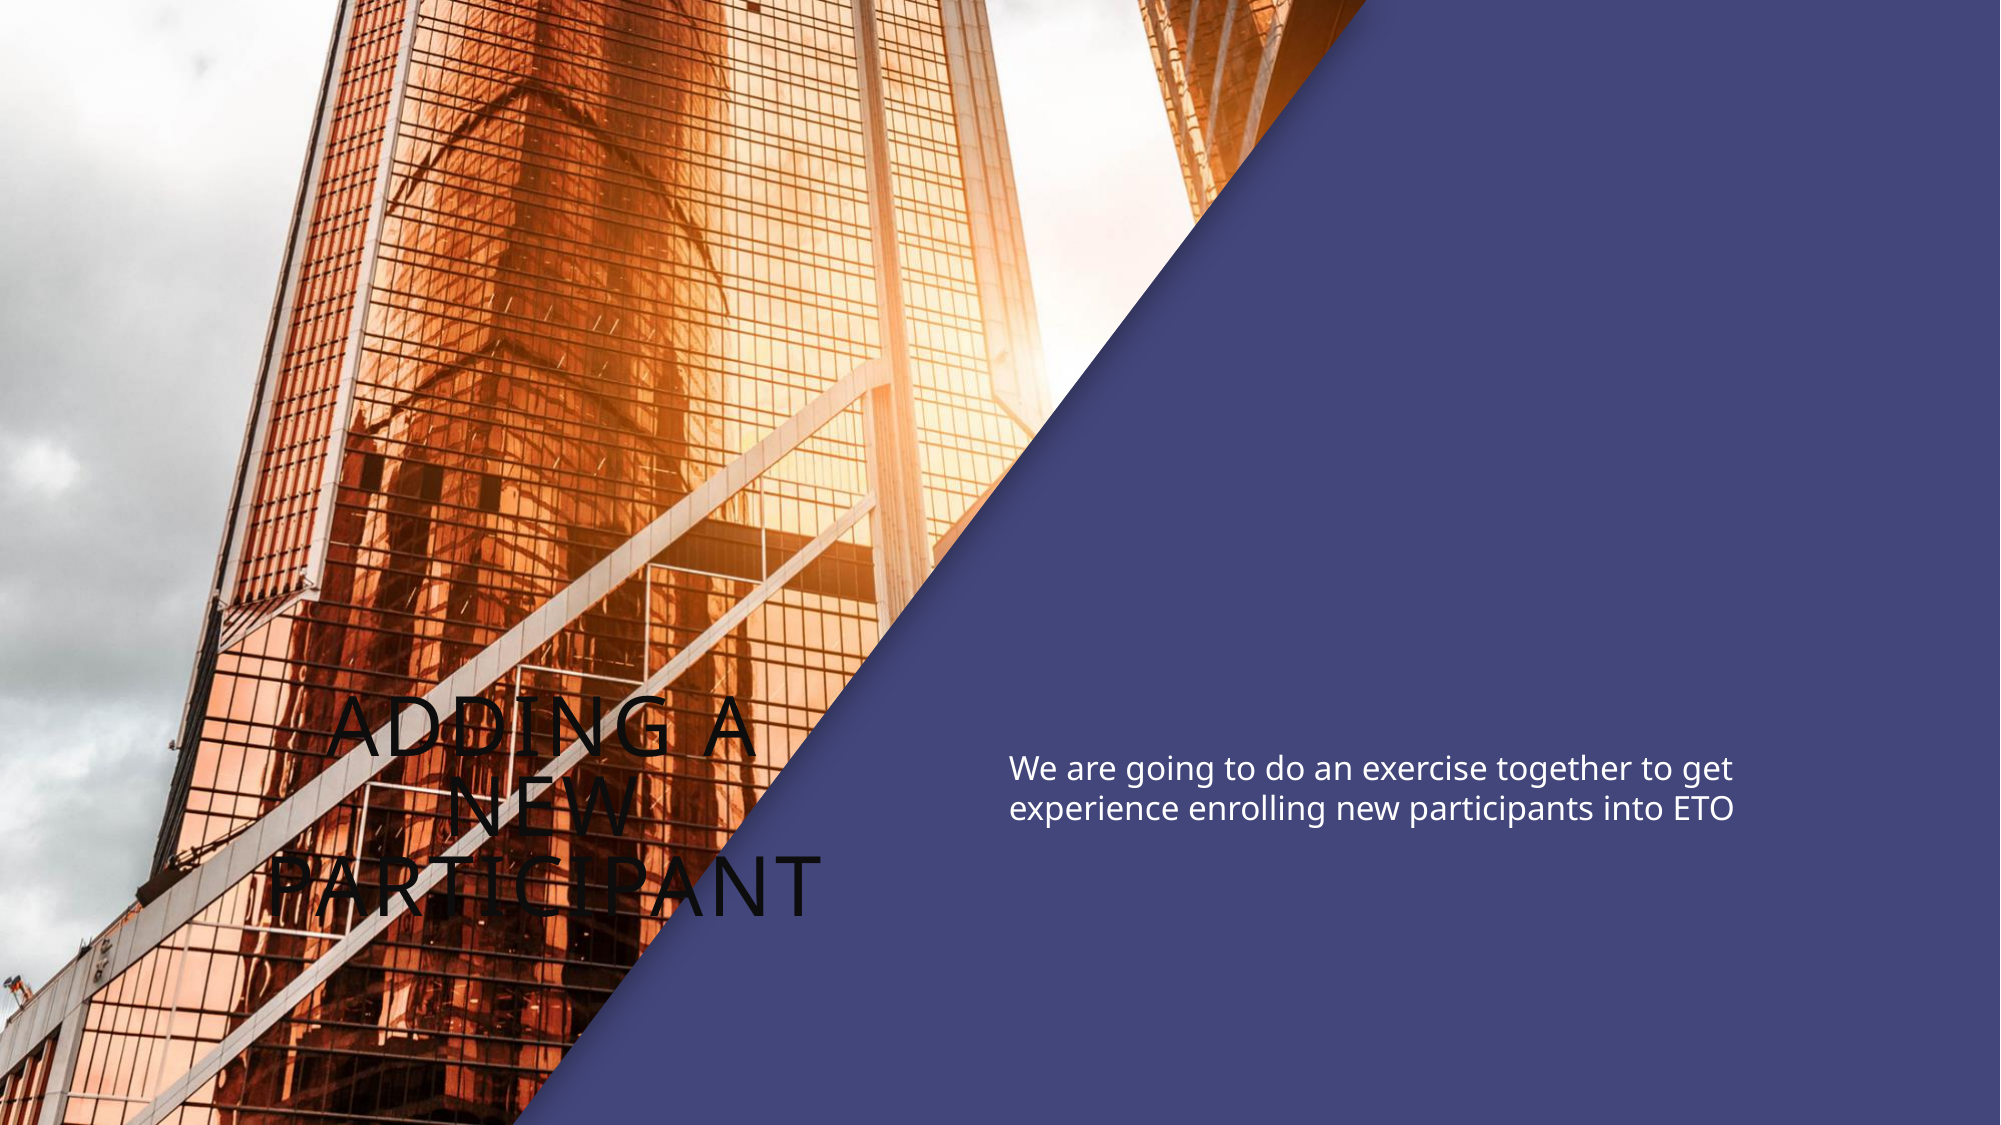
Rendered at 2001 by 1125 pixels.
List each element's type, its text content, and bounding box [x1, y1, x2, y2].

subtitle We are going to do an exercise together to get experience enrolling new participants into ETO [1373, 675, 1794, 900]
picture [0, 0, 1367, 1125]
